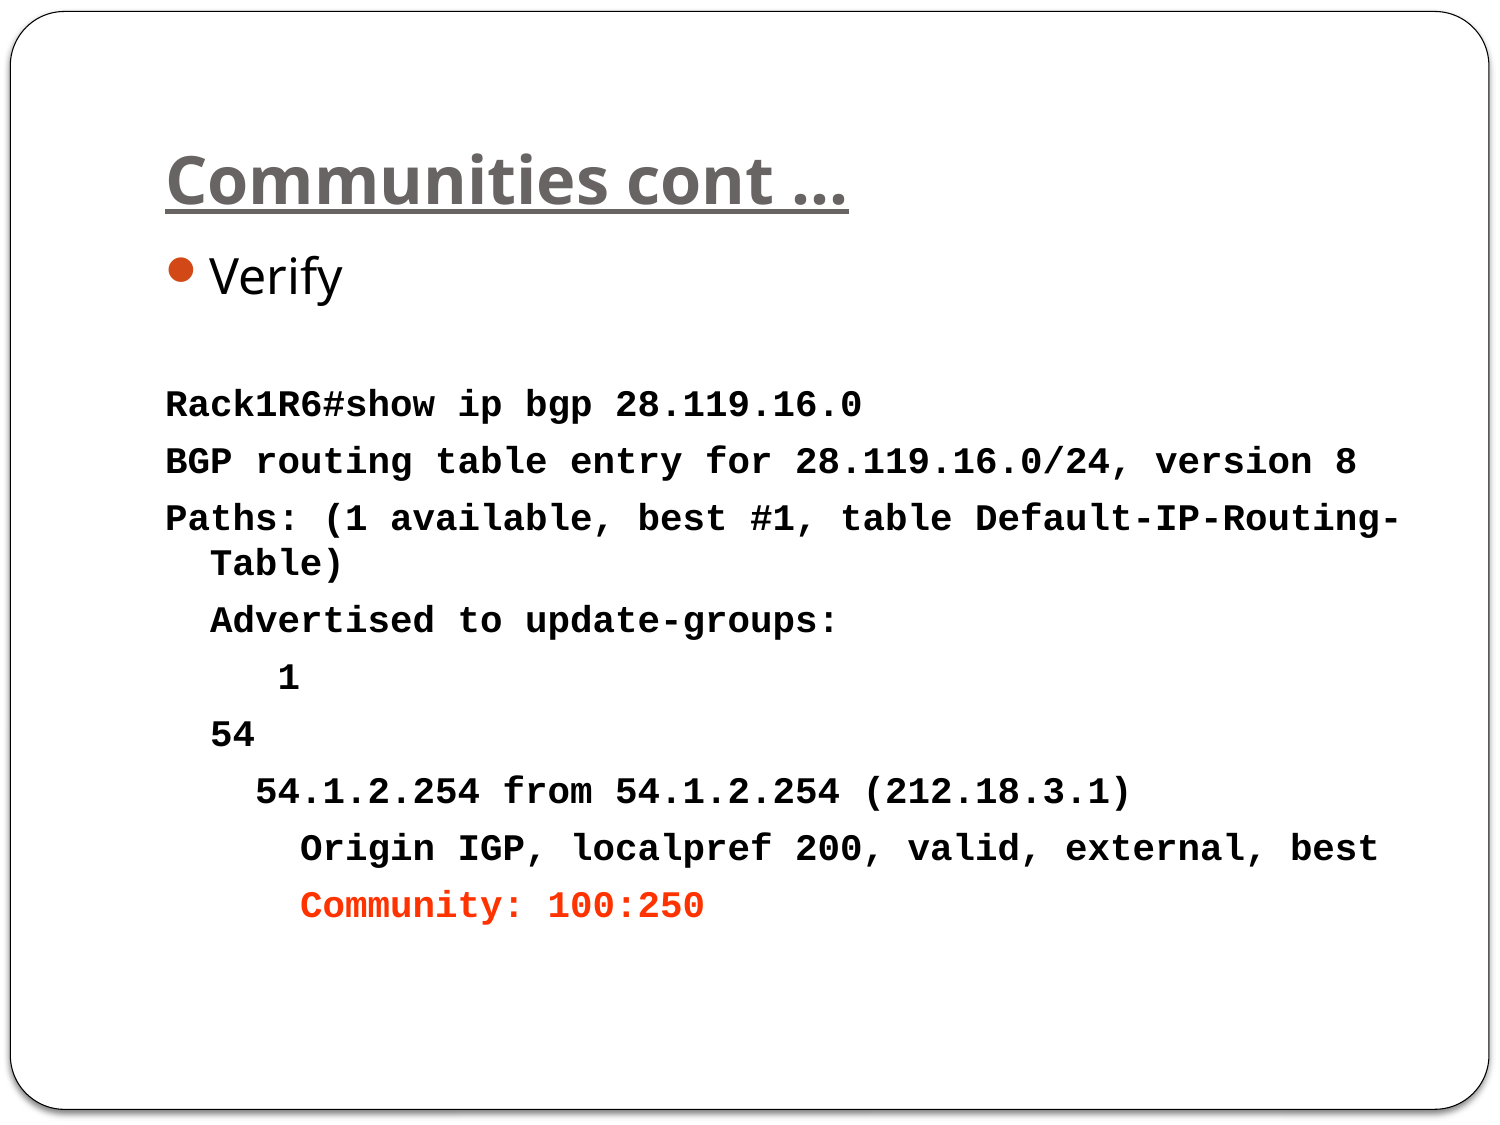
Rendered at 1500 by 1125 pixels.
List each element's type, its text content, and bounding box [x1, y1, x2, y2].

list Verify Rack1R6#show ip bgp 28.119.16.0 BGP routing table entry for 28.119.16.0/24, version 8 Paths: (1 available, best #1, table Default-IP-Routing-Table) Advertised to update-groups: 1 54 54.1.2.254 from 54.1.2.254 (212.18.3.1) Origin IGP, localpref 200, valid, external, best Community: 100:250 [150, 237, 1425, 988]
title Communities cont … [150, 45, 1425, 233]
